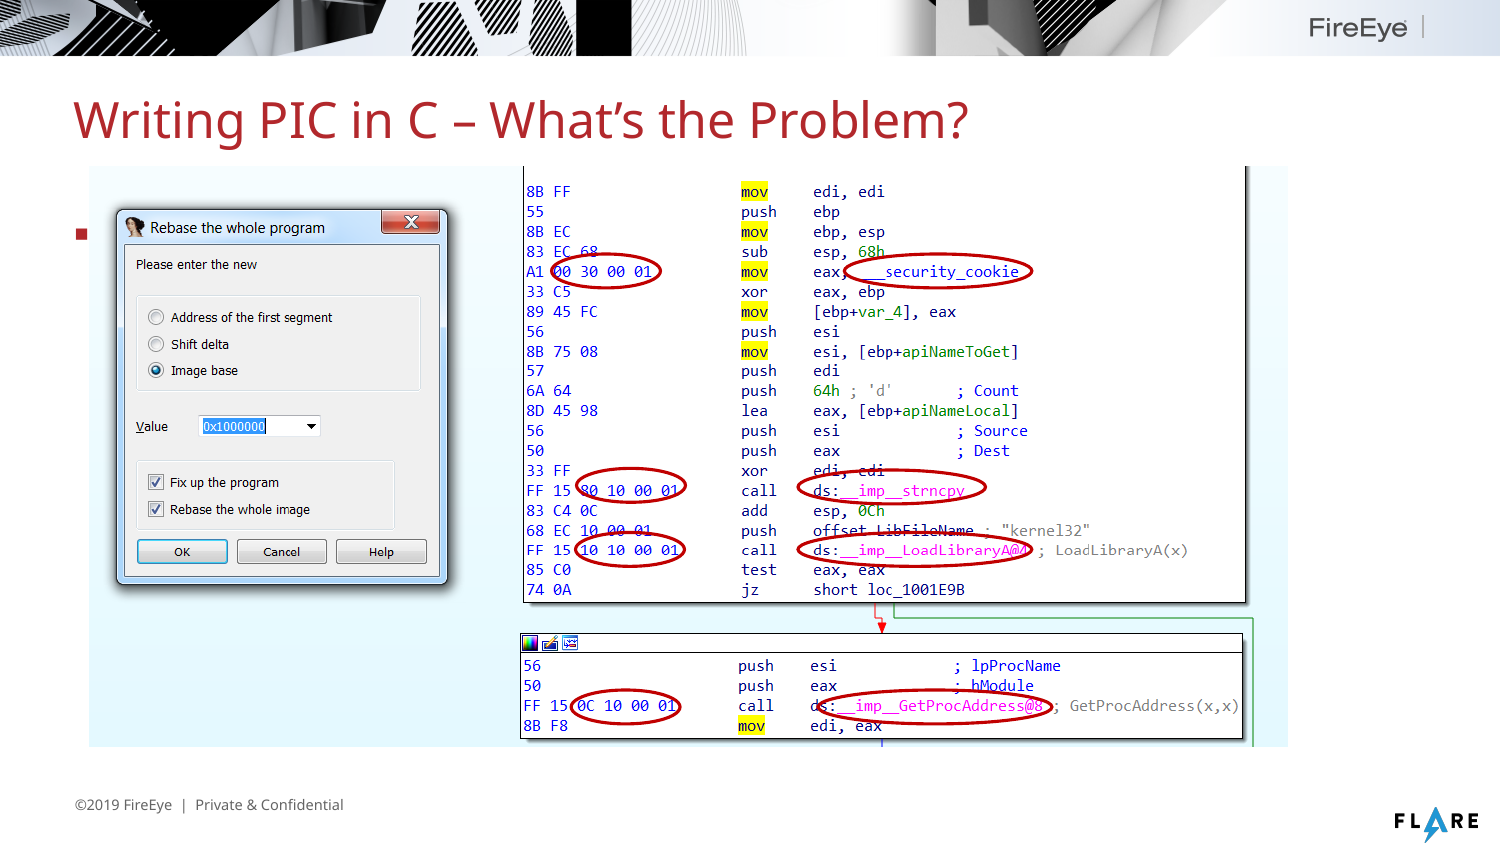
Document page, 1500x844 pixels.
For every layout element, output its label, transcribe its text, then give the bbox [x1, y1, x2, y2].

title Writing PIC in C – What’s the Problem? [58, 87, 1425, 158]
list asdas [57, 215, 1425, 754]
picture [0, 0, 1500, 844]
